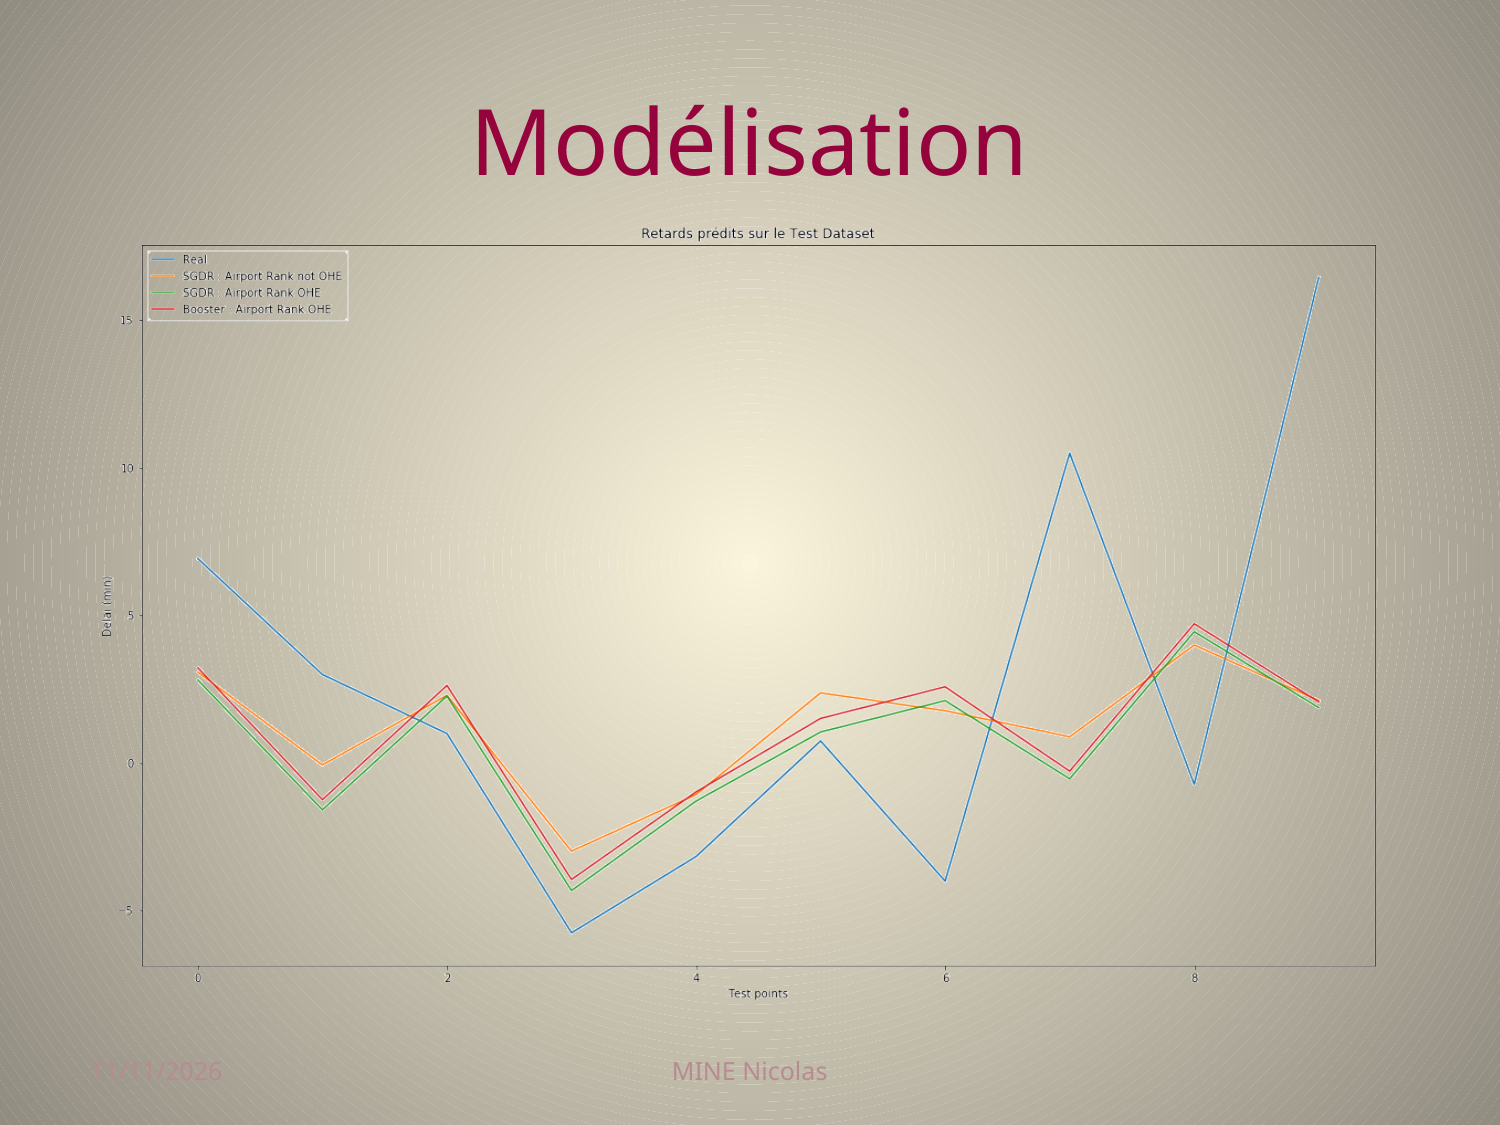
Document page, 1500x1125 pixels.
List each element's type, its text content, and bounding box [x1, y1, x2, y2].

footer MINE Nicolas [512, 1042, 988, 1103]
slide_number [75, 1042, 425, 1103]
title Modélisation [75, 45, 1425, 233]
picture [76, 209, 1409, 1018]
